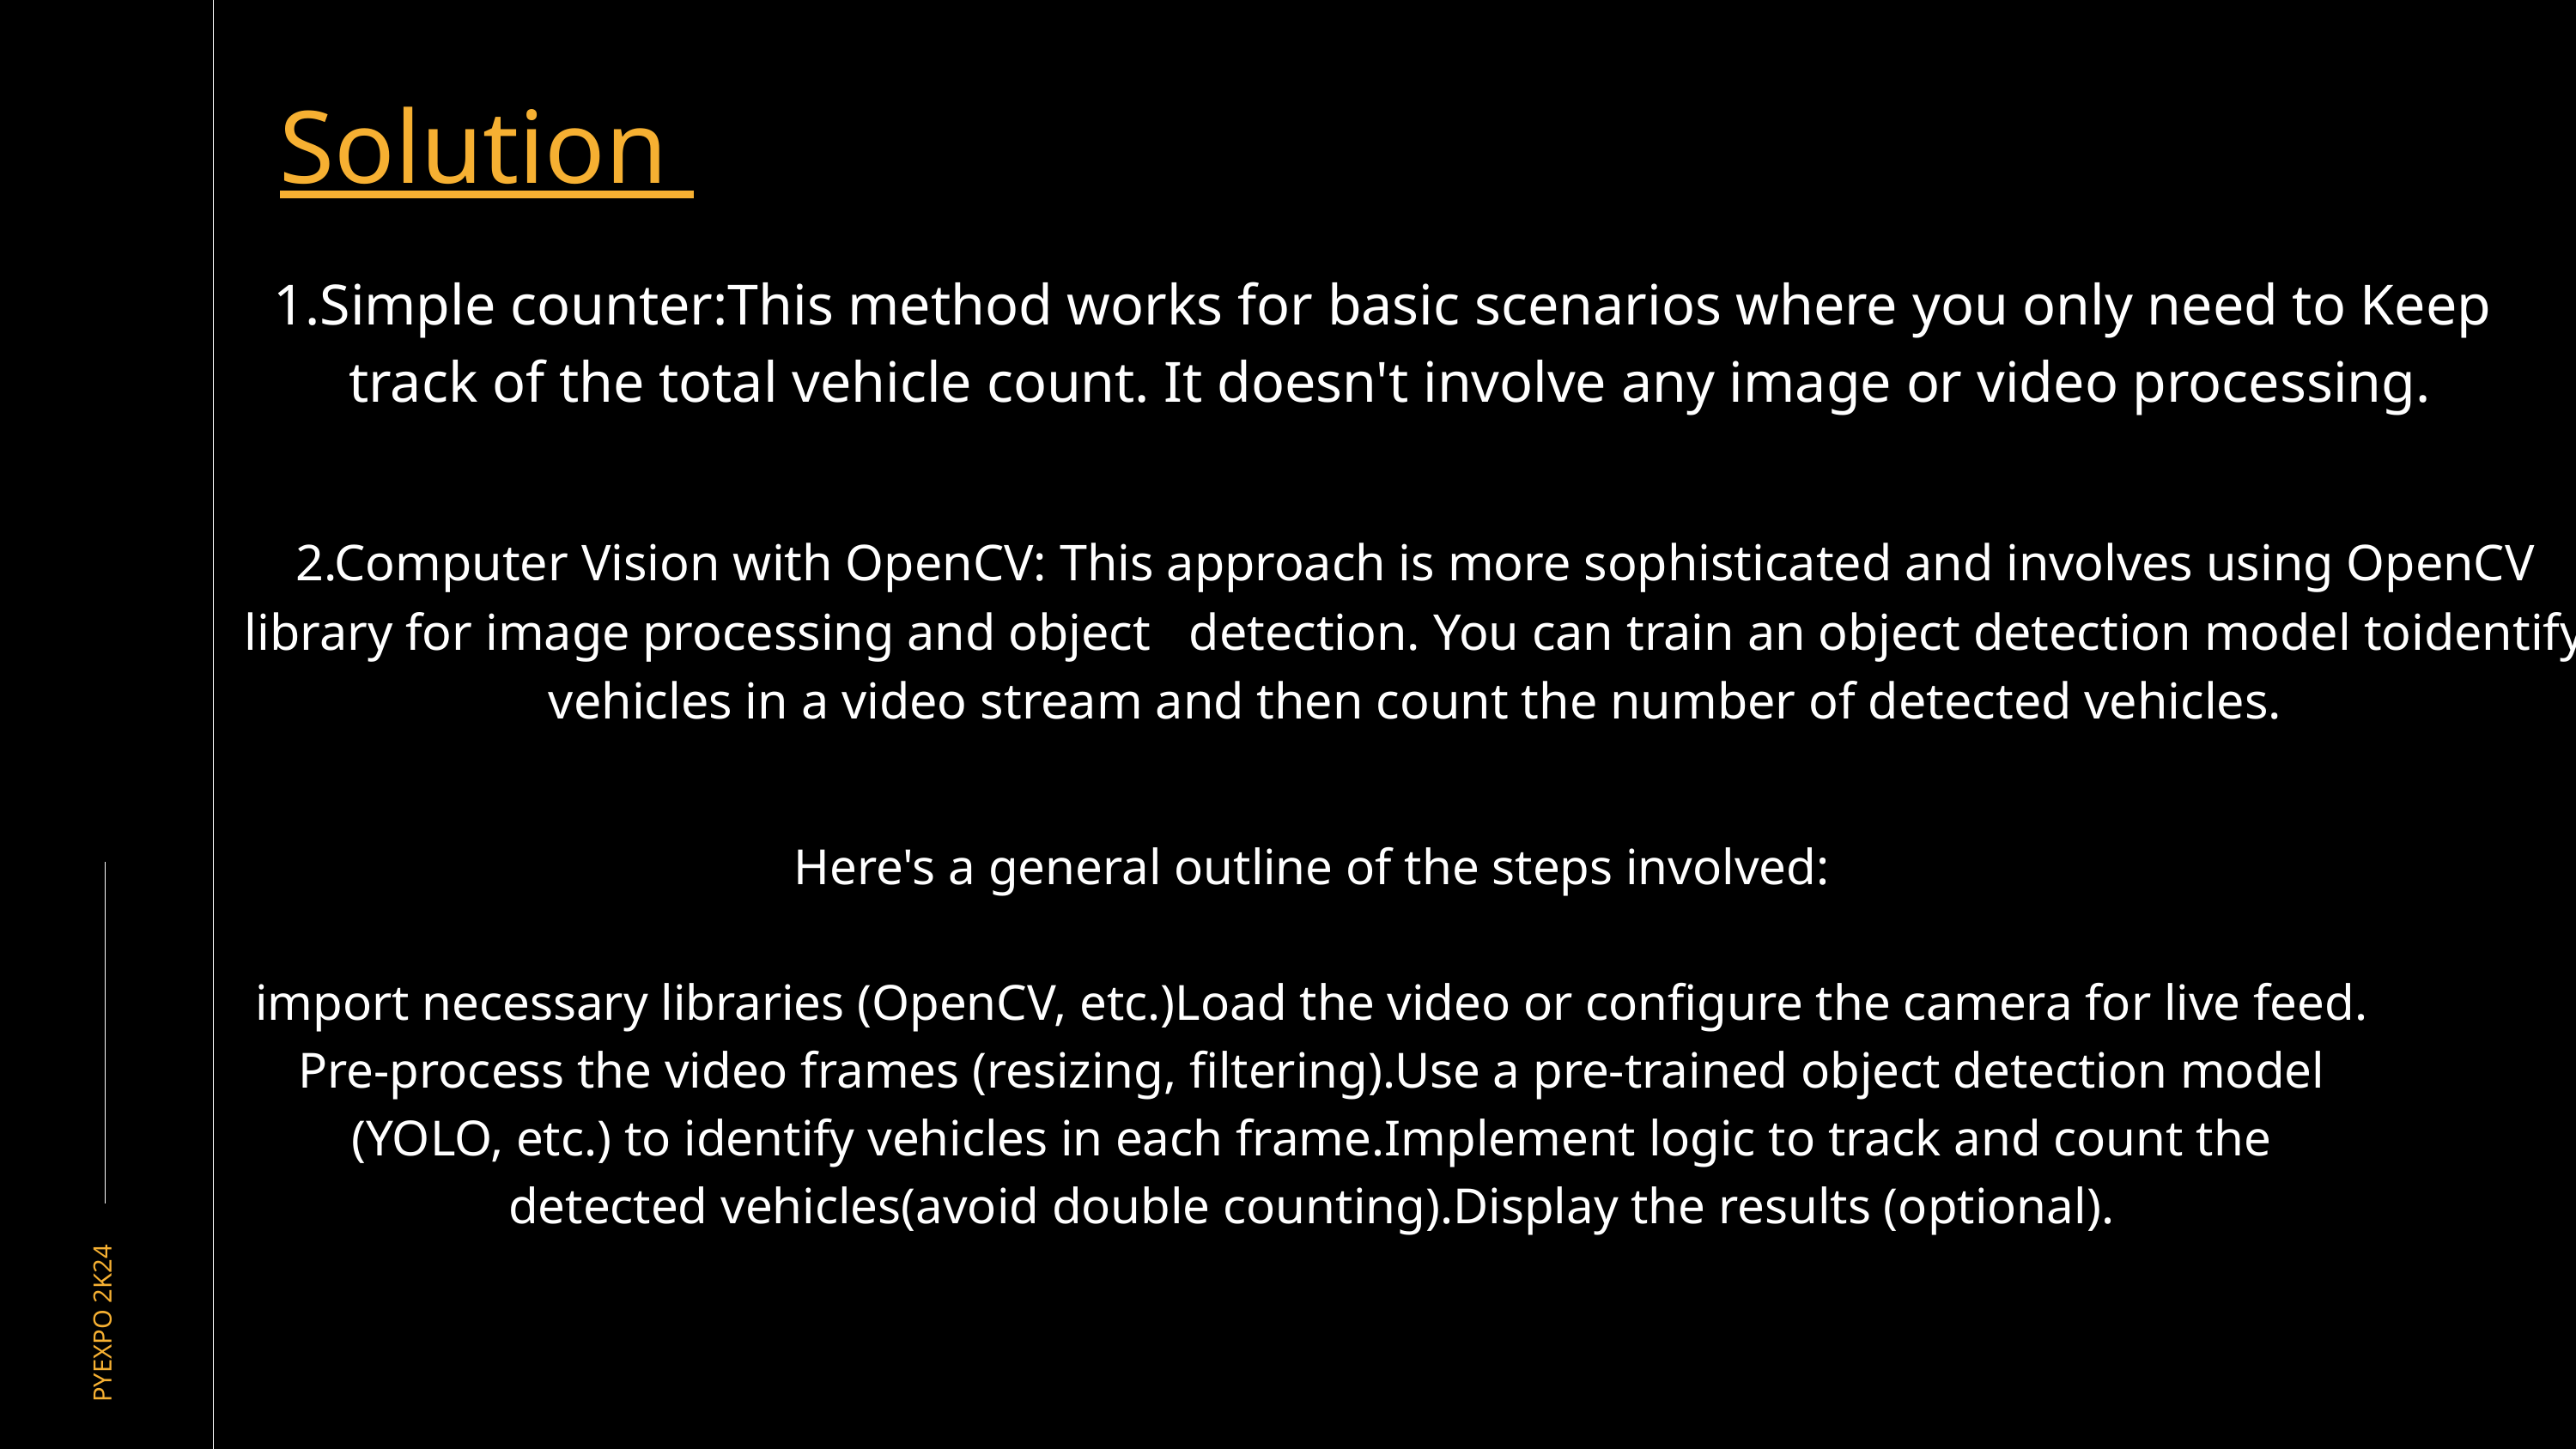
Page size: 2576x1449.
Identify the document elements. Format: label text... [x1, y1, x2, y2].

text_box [1583, 0, 2576, 972]
text_box 1.Simple counter:This method works for basic scenarios where you only need to Keep track of the total vehicle count. It doesn't involve any image or video processing. [244, 258, 1578, 414]
text_box Here's a general outline of the steps involved: import necessary libraries (OpenCV, etc.)Load the video or configure the camera for live feed. Pre-process the video frames (resizing, filtering).Use a pre-trained object detection model (YOLO, etc.) to identify vehicles in each frame.Implement logic to track and count the detected vehicles(avoid double counting).Display the results (optional). [214, 827, 2411, 1234]
text_box 2.Computer Vision with OpenCV: This approach is more sophisticated and involves using OpenCV library for image processing and object detection. You can train an object detection model toidentify vehicles in a video stream and then count the number of detected vehicles. [228, 522, 1578, 729]
text_box PYEXPO 2K24 [82, 1185, 117, 1403]
text_box Solution [279, 84, 1578, 203]
